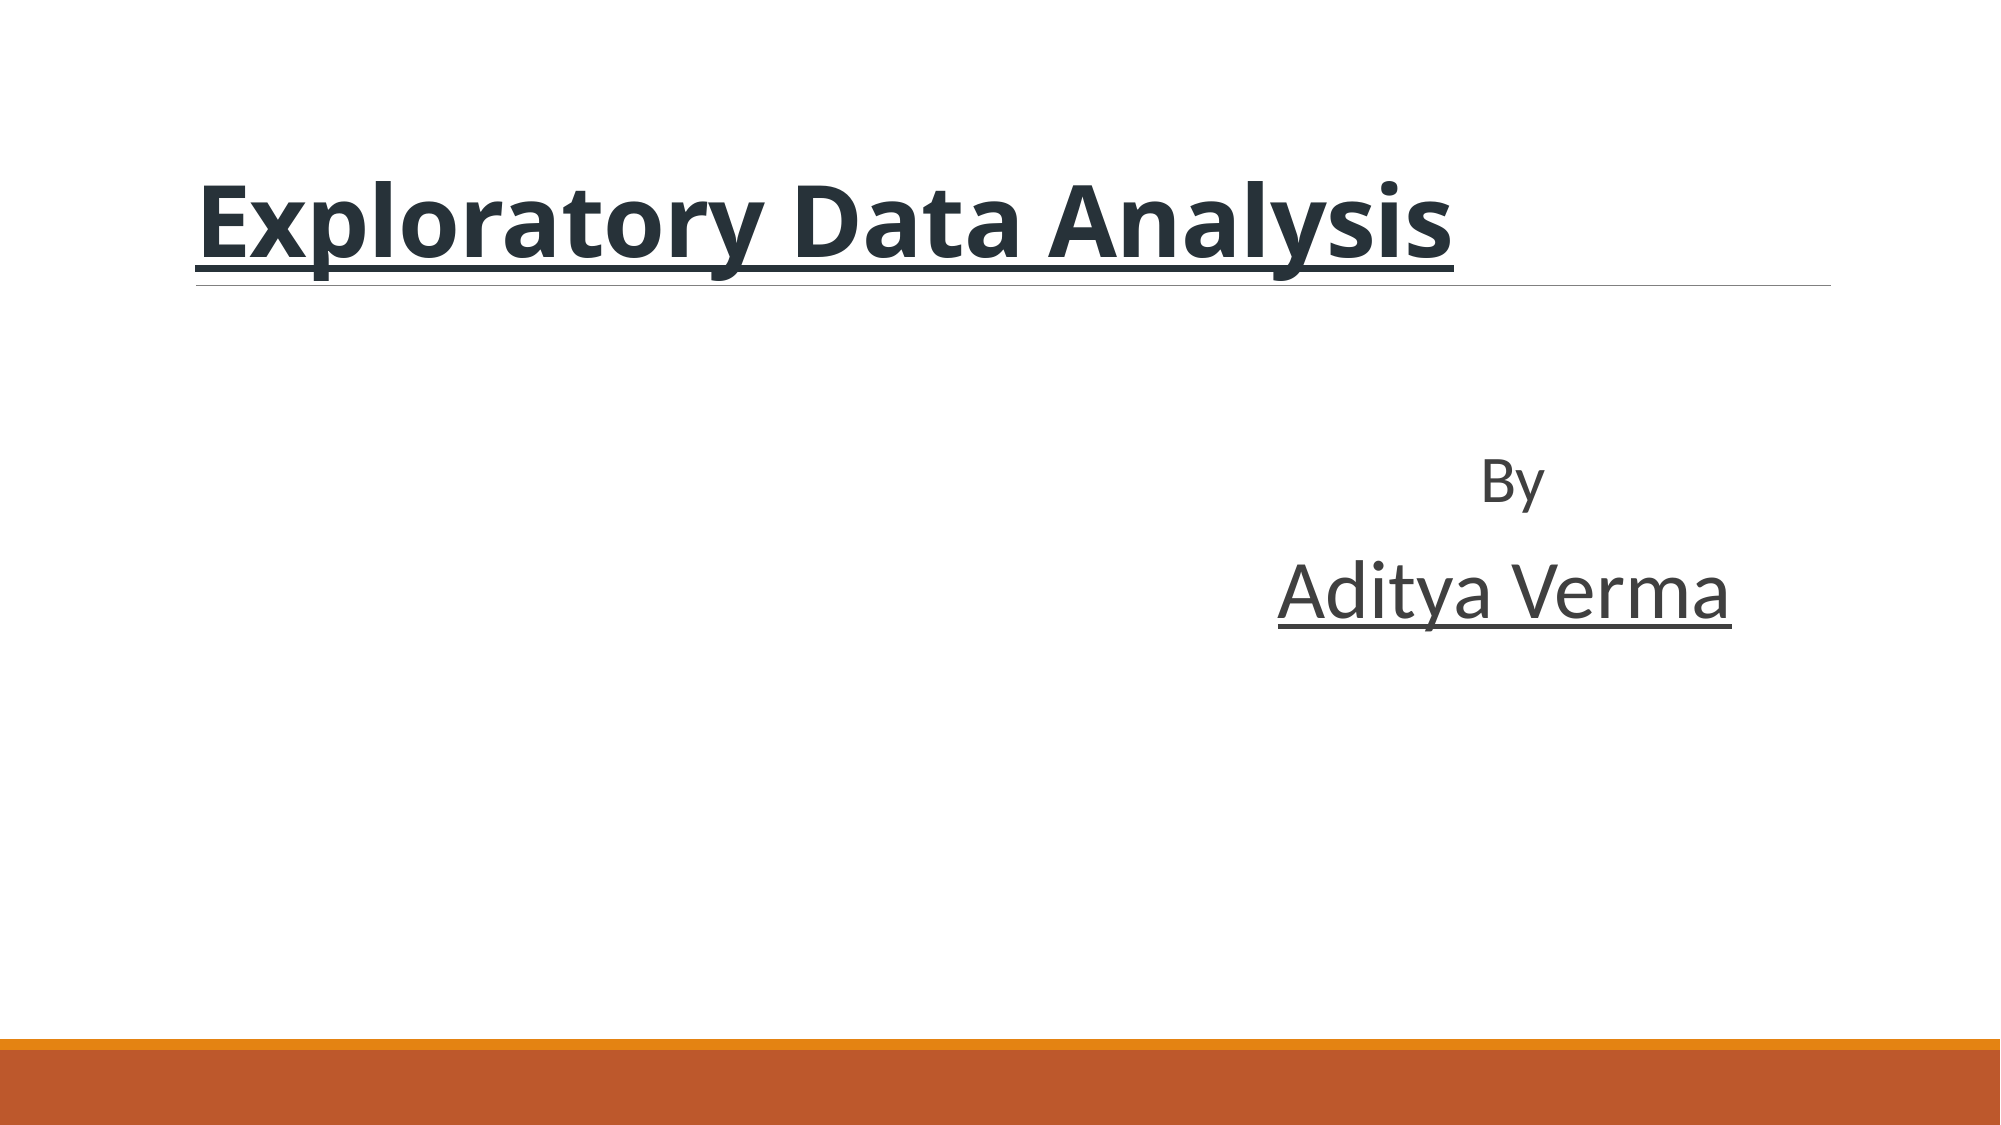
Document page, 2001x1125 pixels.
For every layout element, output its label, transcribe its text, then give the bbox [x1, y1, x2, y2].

list By Aditya Verma [180, 302, 1830, 963]
title Exploratory Data Analysis [180, 47, 1830, 285]
